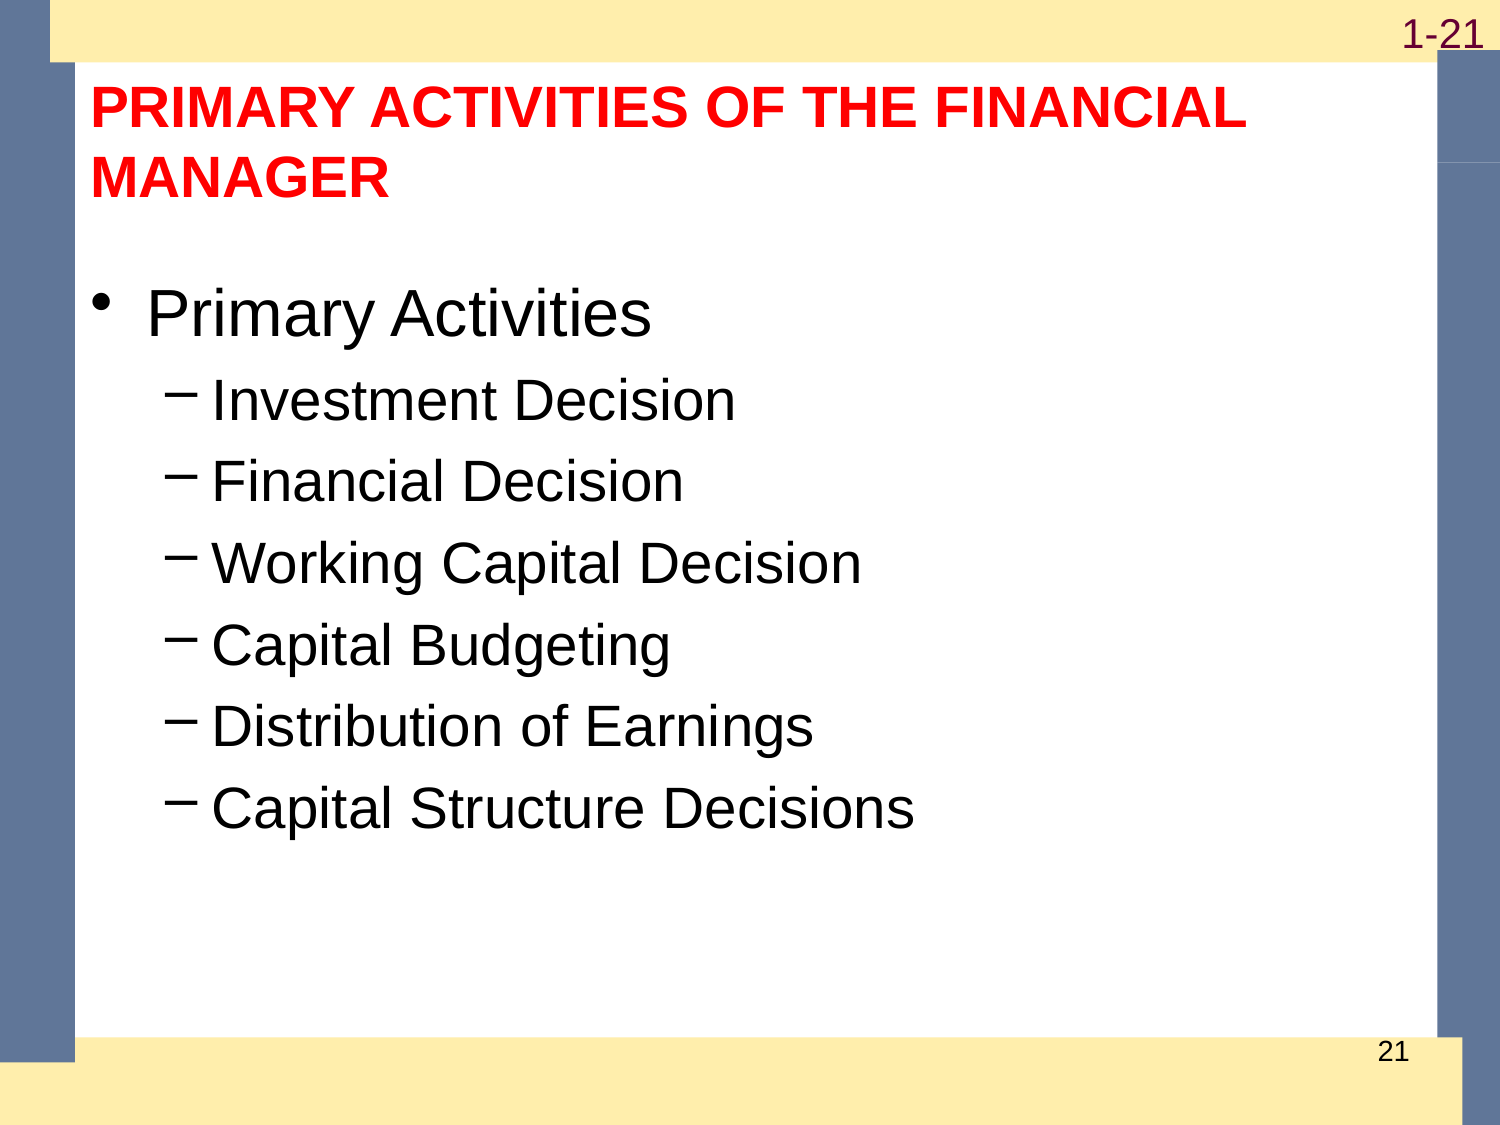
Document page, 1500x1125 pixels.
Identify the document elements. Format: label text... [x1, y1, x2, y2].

list Primary Activities Investment Decision Financial Decision Working Capital Decision Capital Budgeting Distribution of Earnings Capital Structure Decisions [75, 262, 1425, 1005]
slide_number 20 [1074, 1024, 1425, 1103]
title PRIMARY ACTIVITIES OF THE FINANCIAL MANAGER [75, 45, 1425, 233]
